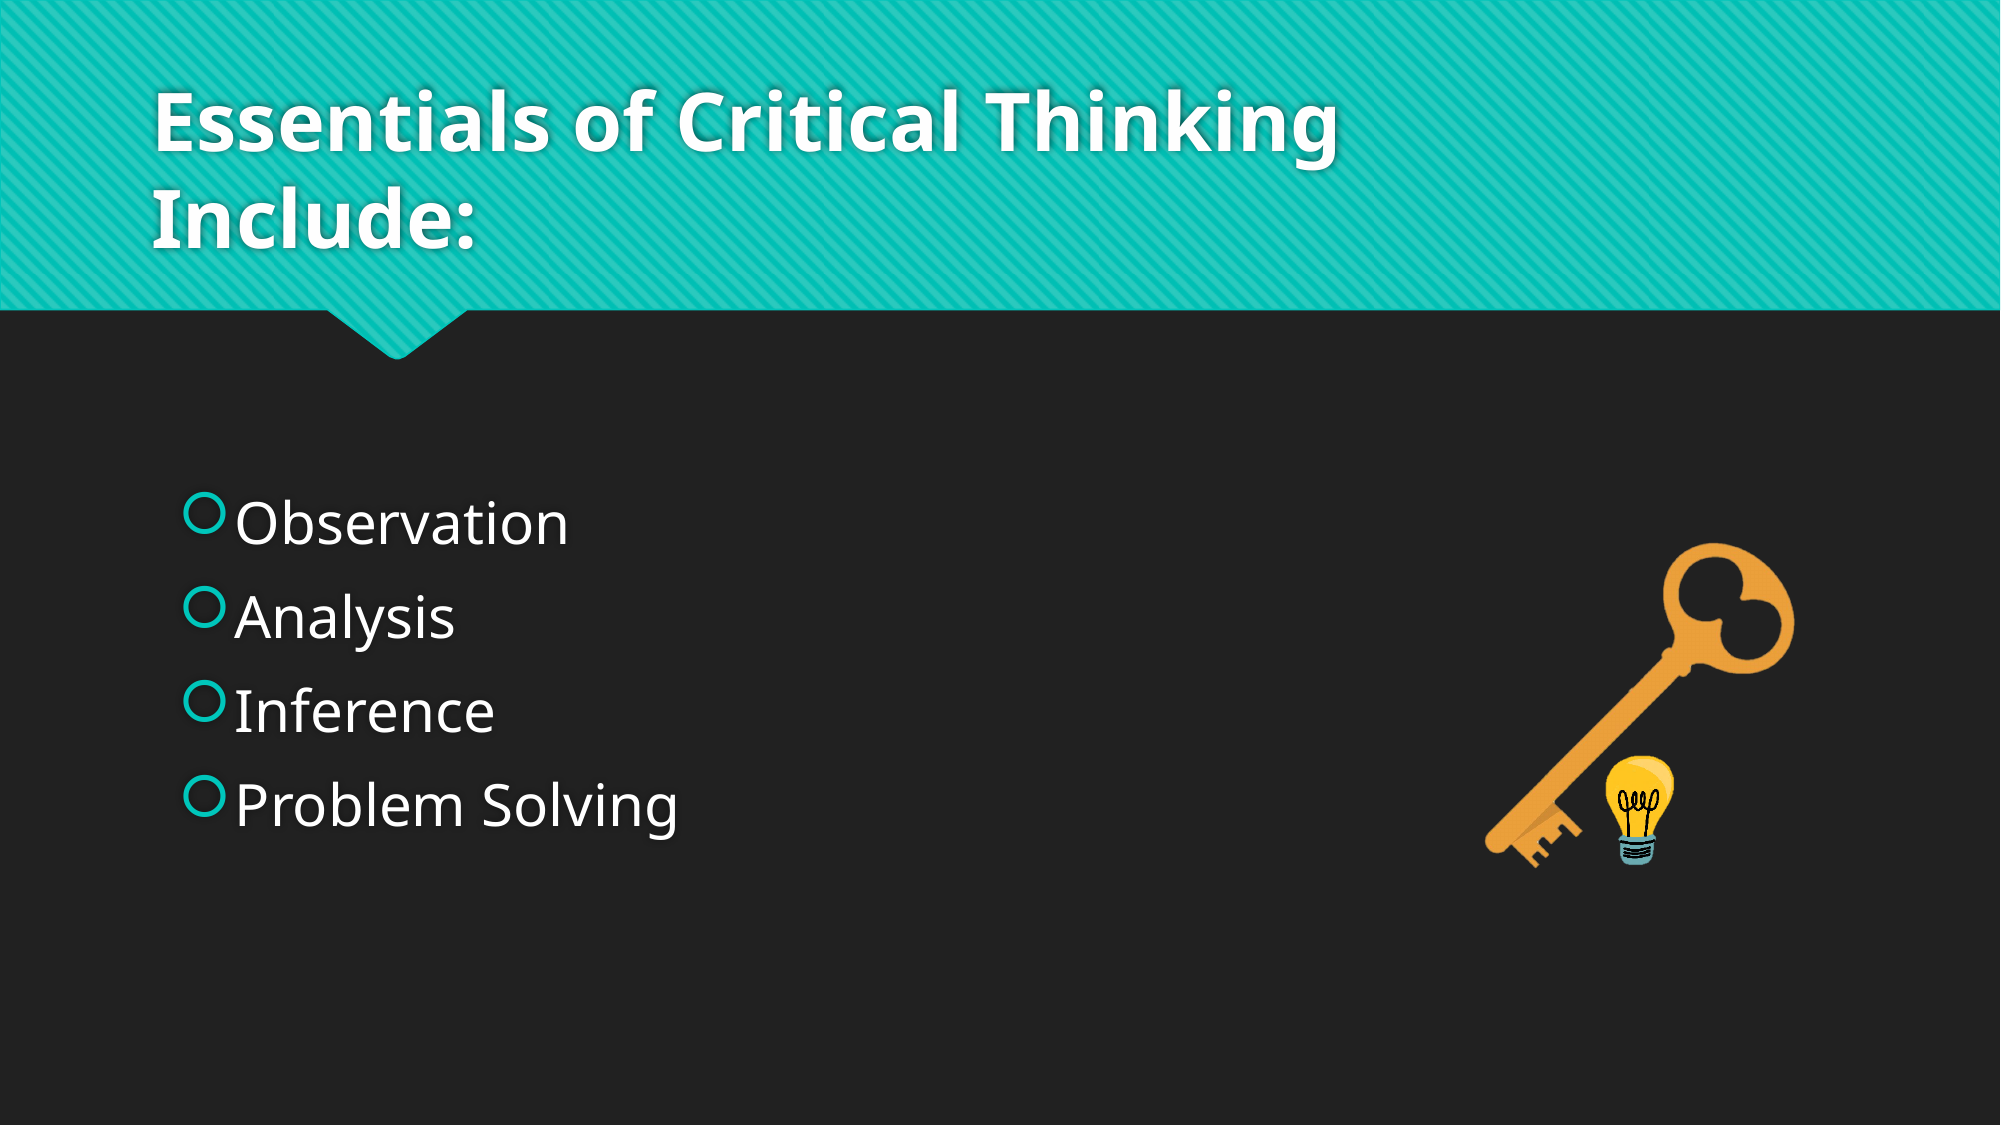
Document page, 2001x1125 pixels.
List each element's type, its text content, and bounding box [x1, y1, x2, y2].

list Observation Analysis Inference Problem Solving [163, 352, 1626, 972]
title Essentials of Critical Thinking Include: [136, 62, 1599, 273]
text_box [1373, 439, 1906, 973]
